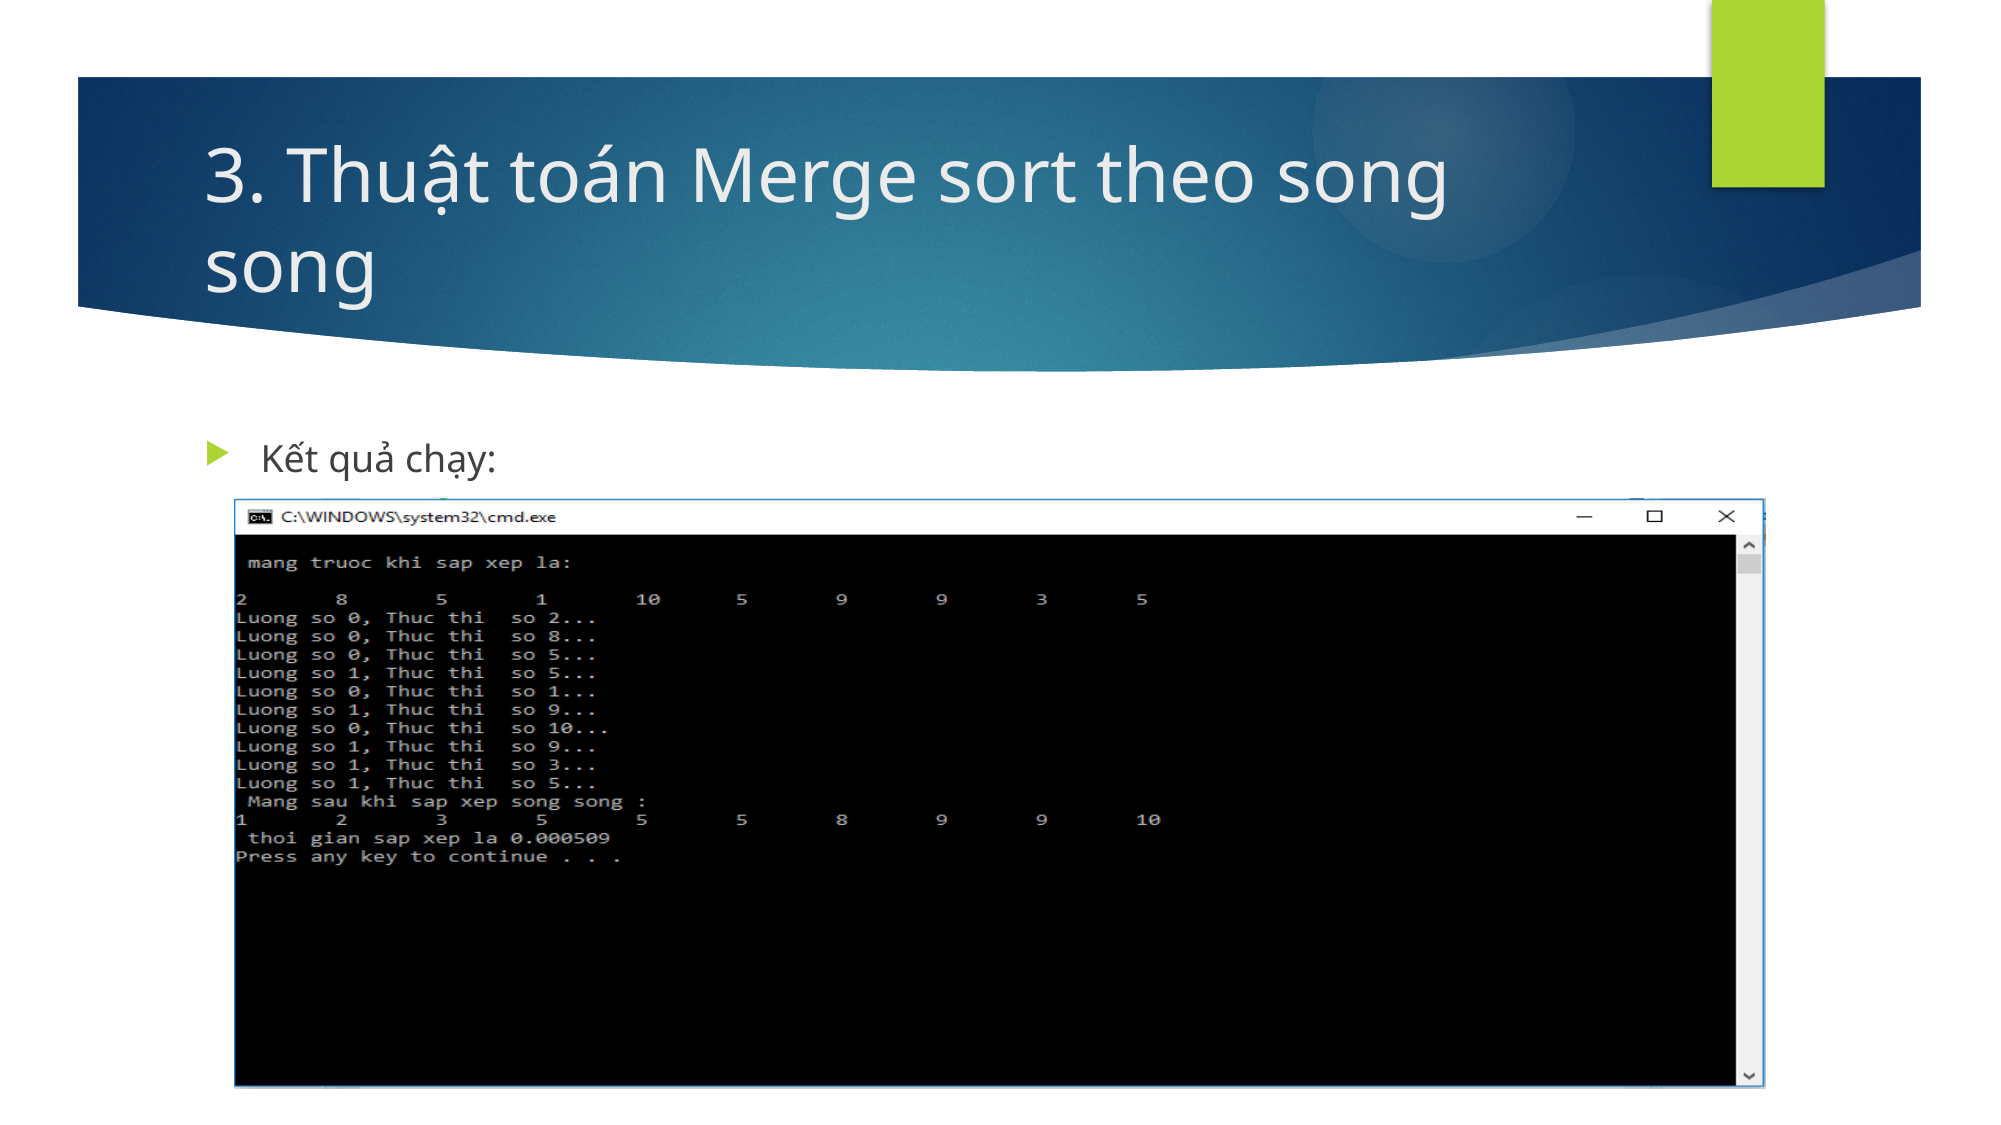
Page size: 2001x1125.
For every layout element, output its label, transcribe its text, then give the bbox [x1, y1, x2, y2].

title 3. Thuật toán Merge sort theo song song [189, 159, 1627, 276]
picture [234, 498, 1766, 1089]
list Kết quả chạy: [189, 427, 1627, 988]
